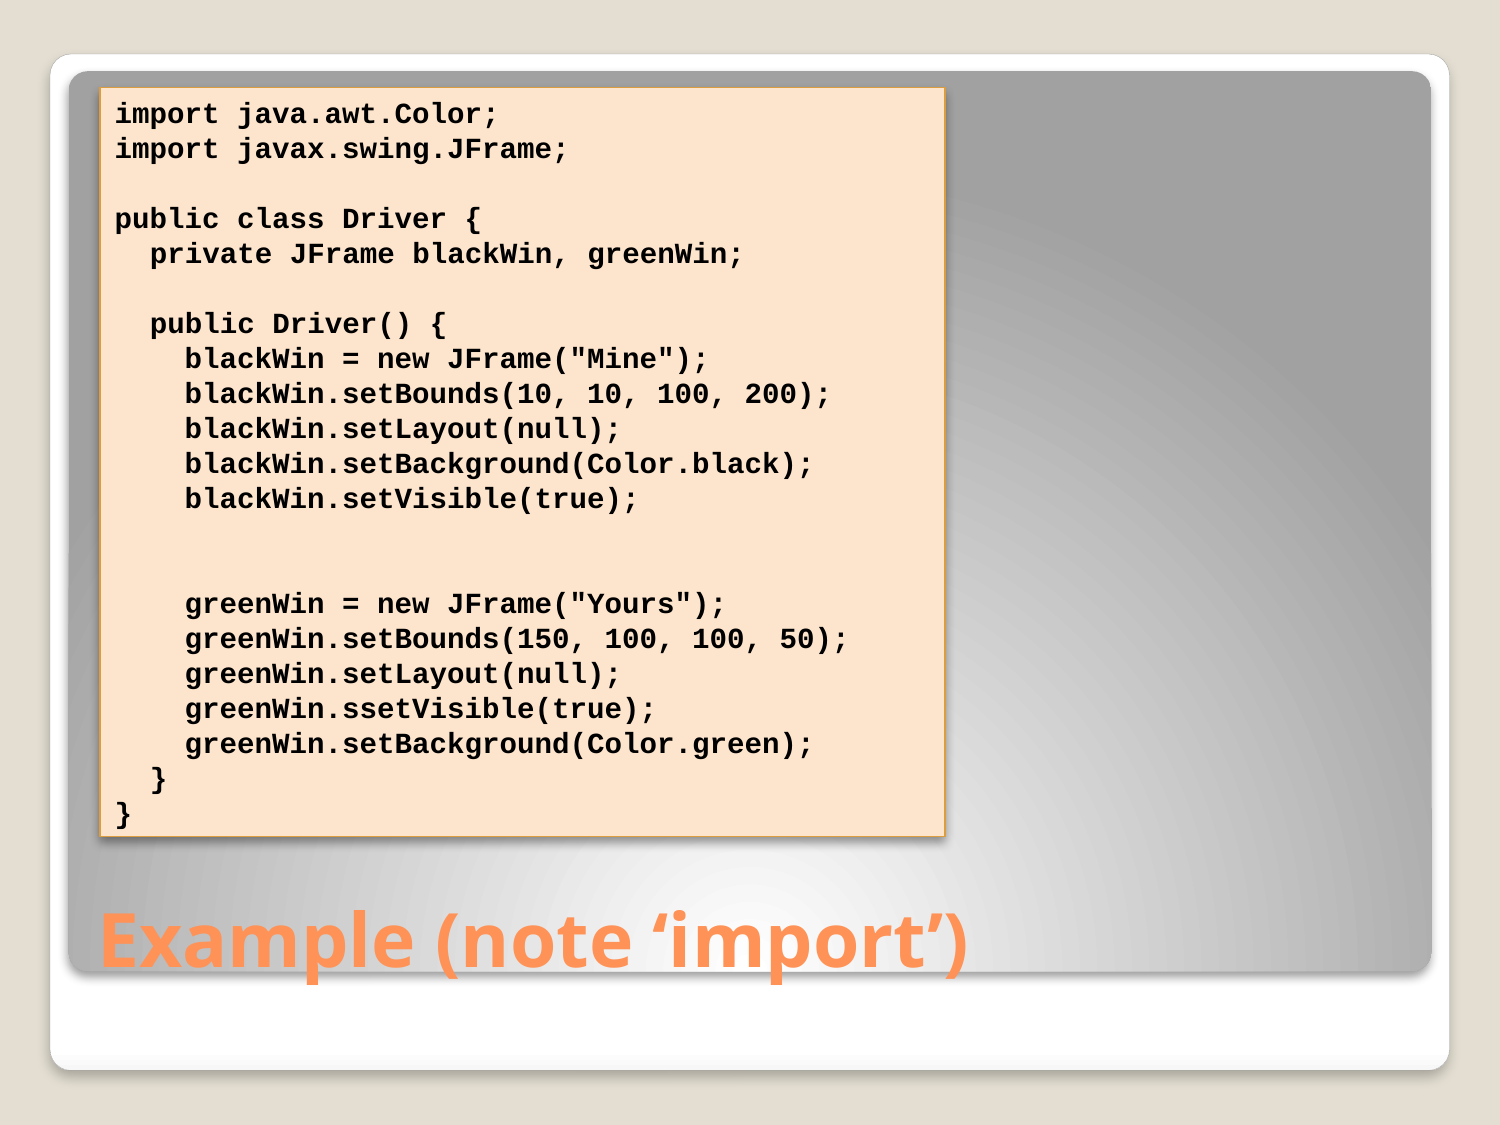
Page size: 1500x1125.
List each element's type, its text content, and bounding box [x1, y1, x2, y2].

title Example (note ‘import’) [82, 817, 1425, 990]
text_box import java.awt.Color; import javax.swing.JFrame; public class Driver { private JFrame blackWin, greenWin; public Driver() { blackWin = new JFrame("Mine"); blackWin.setBounds(10, 10, 100, 200); blackWin.setLayout(null); blackWin.setBackground(Color.black); blackWin.setVisible(true); greenWin = new JFrame("Yours"); greenWin.setBounds(150, 100, 100, 50); greenWin.setLayout(null); greenWin.ssetVisible(true); greenWin.setBackground(Color.green); } } [99, 87, 946, 837]
